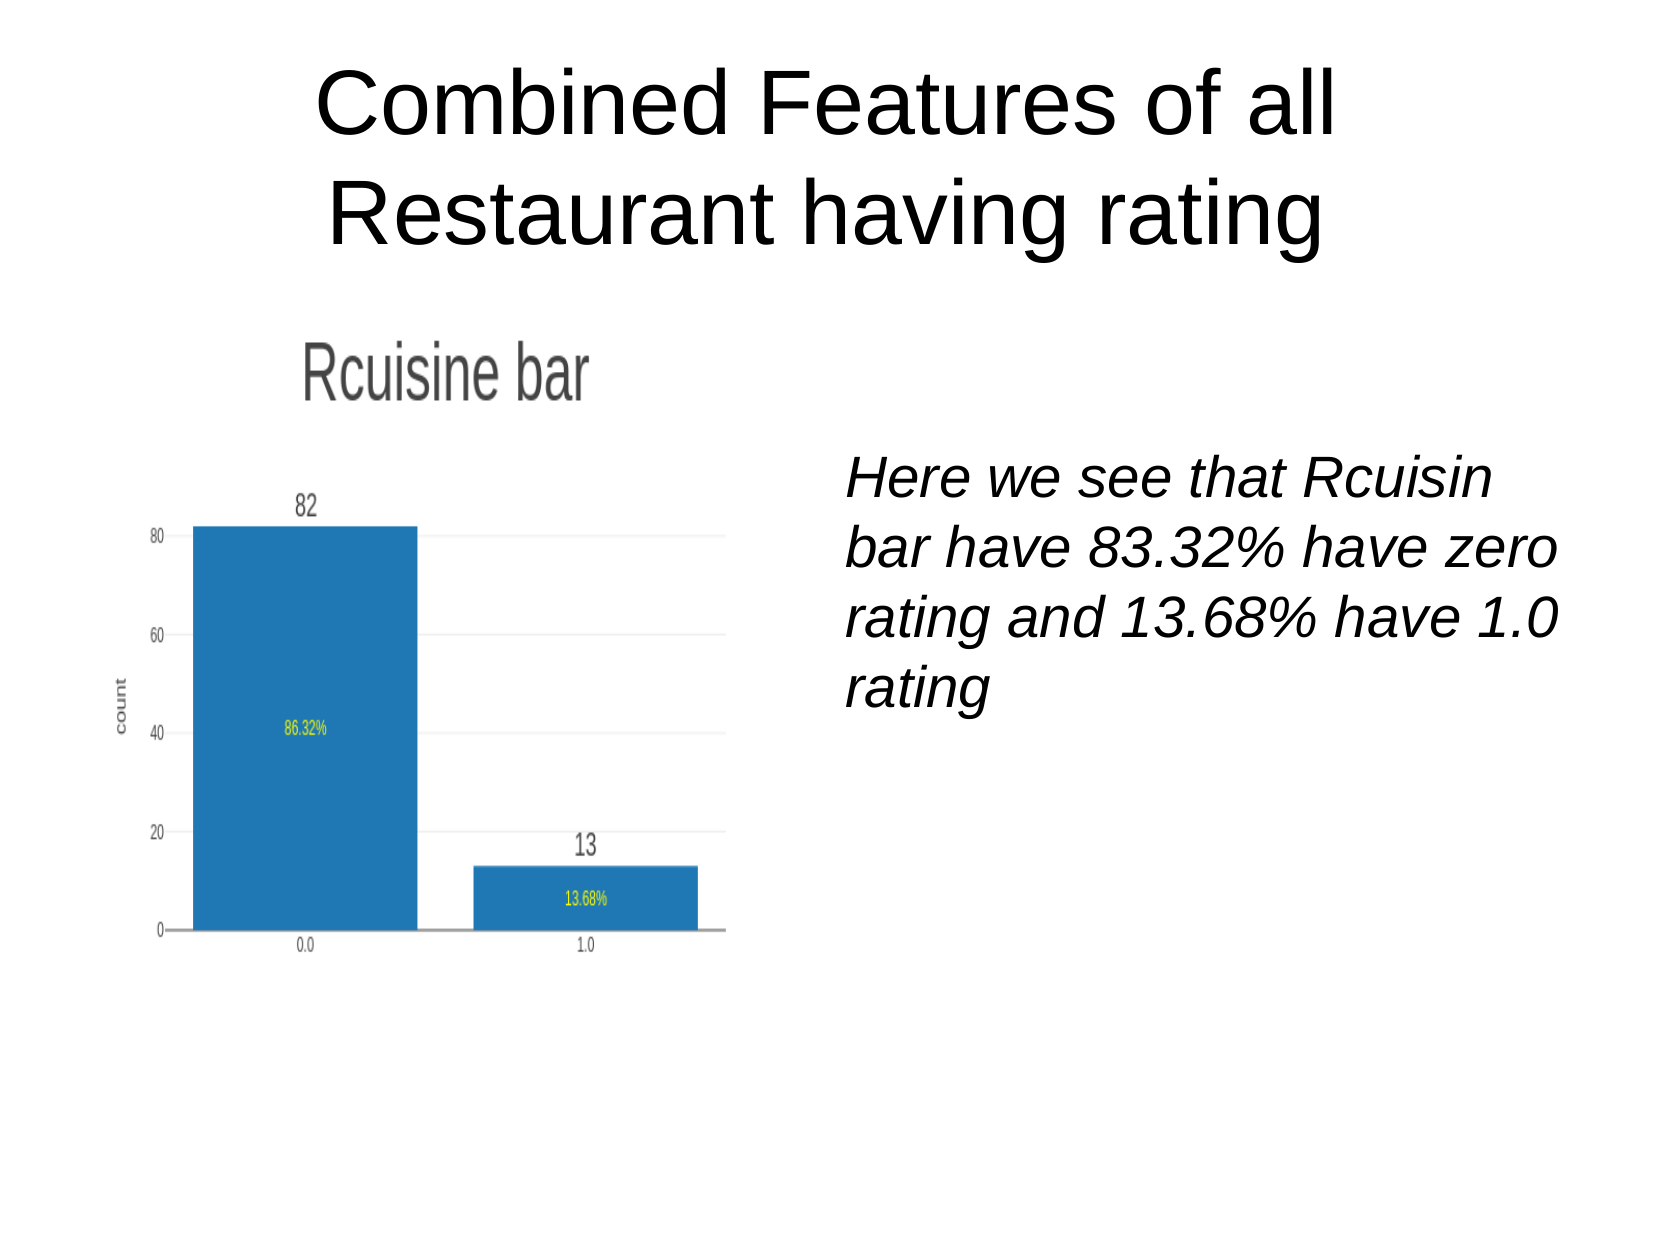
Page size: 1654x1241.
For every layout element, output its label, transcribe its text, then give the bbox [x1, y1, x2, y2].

text_box Here we see that Rcuisin bar have 83.32% have zero rating and 13.68% have 1.0 rating [845, 290, 1572, 1010]
picture [82, 318, 809, 1064]
text_box Combined Features of all Restaurant having rating [82, 49, 1571, 257]
